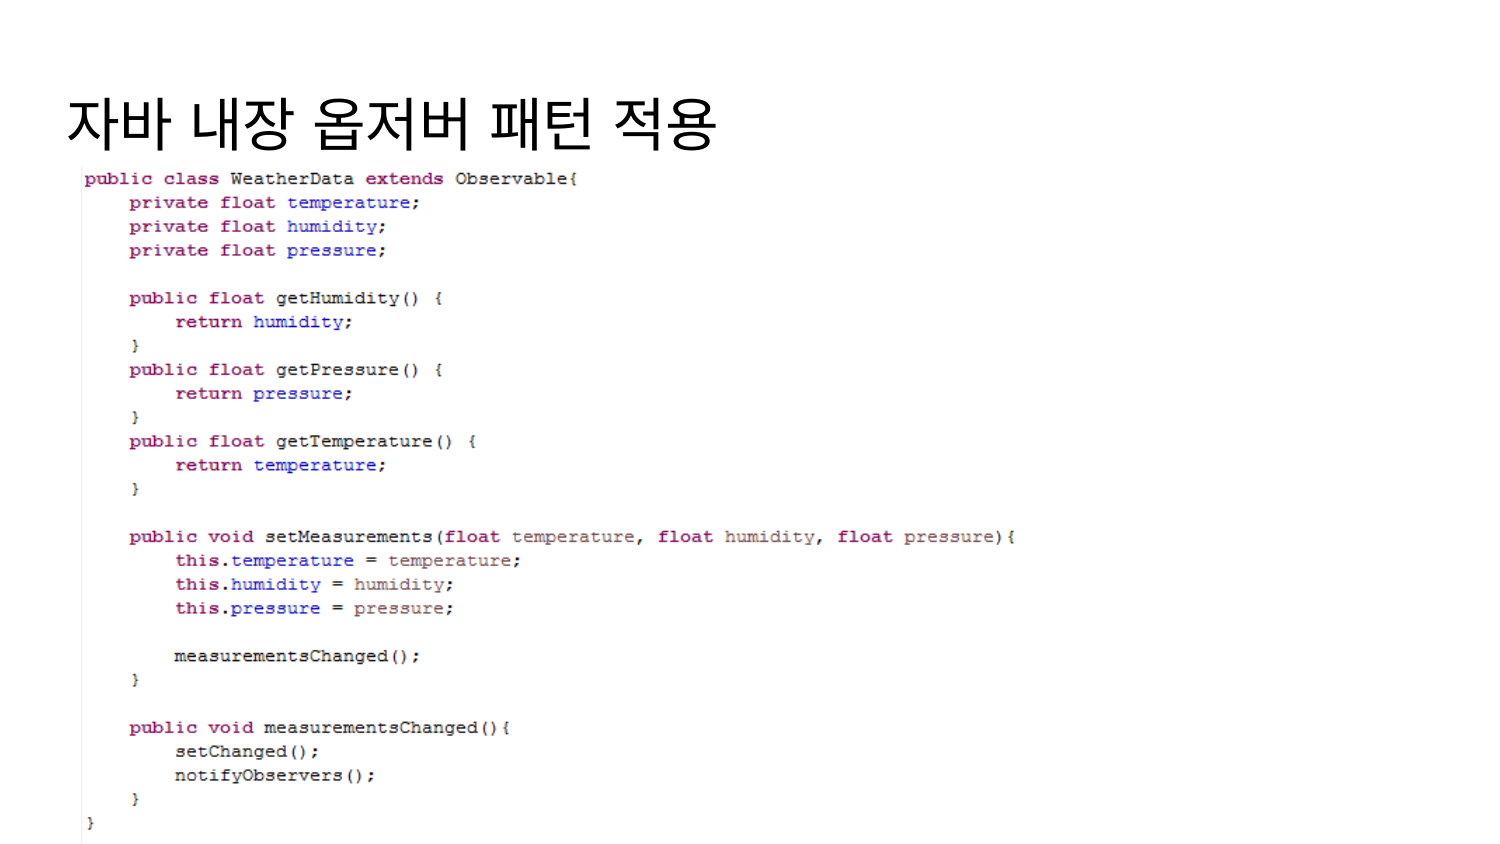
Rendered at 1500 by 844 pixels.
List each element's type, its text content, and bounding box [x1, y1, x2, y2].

title 자바 내장 옵저버 패턴 적용 [51, 72, 1449, 167]
picture [81, 166, 1038, 844]
